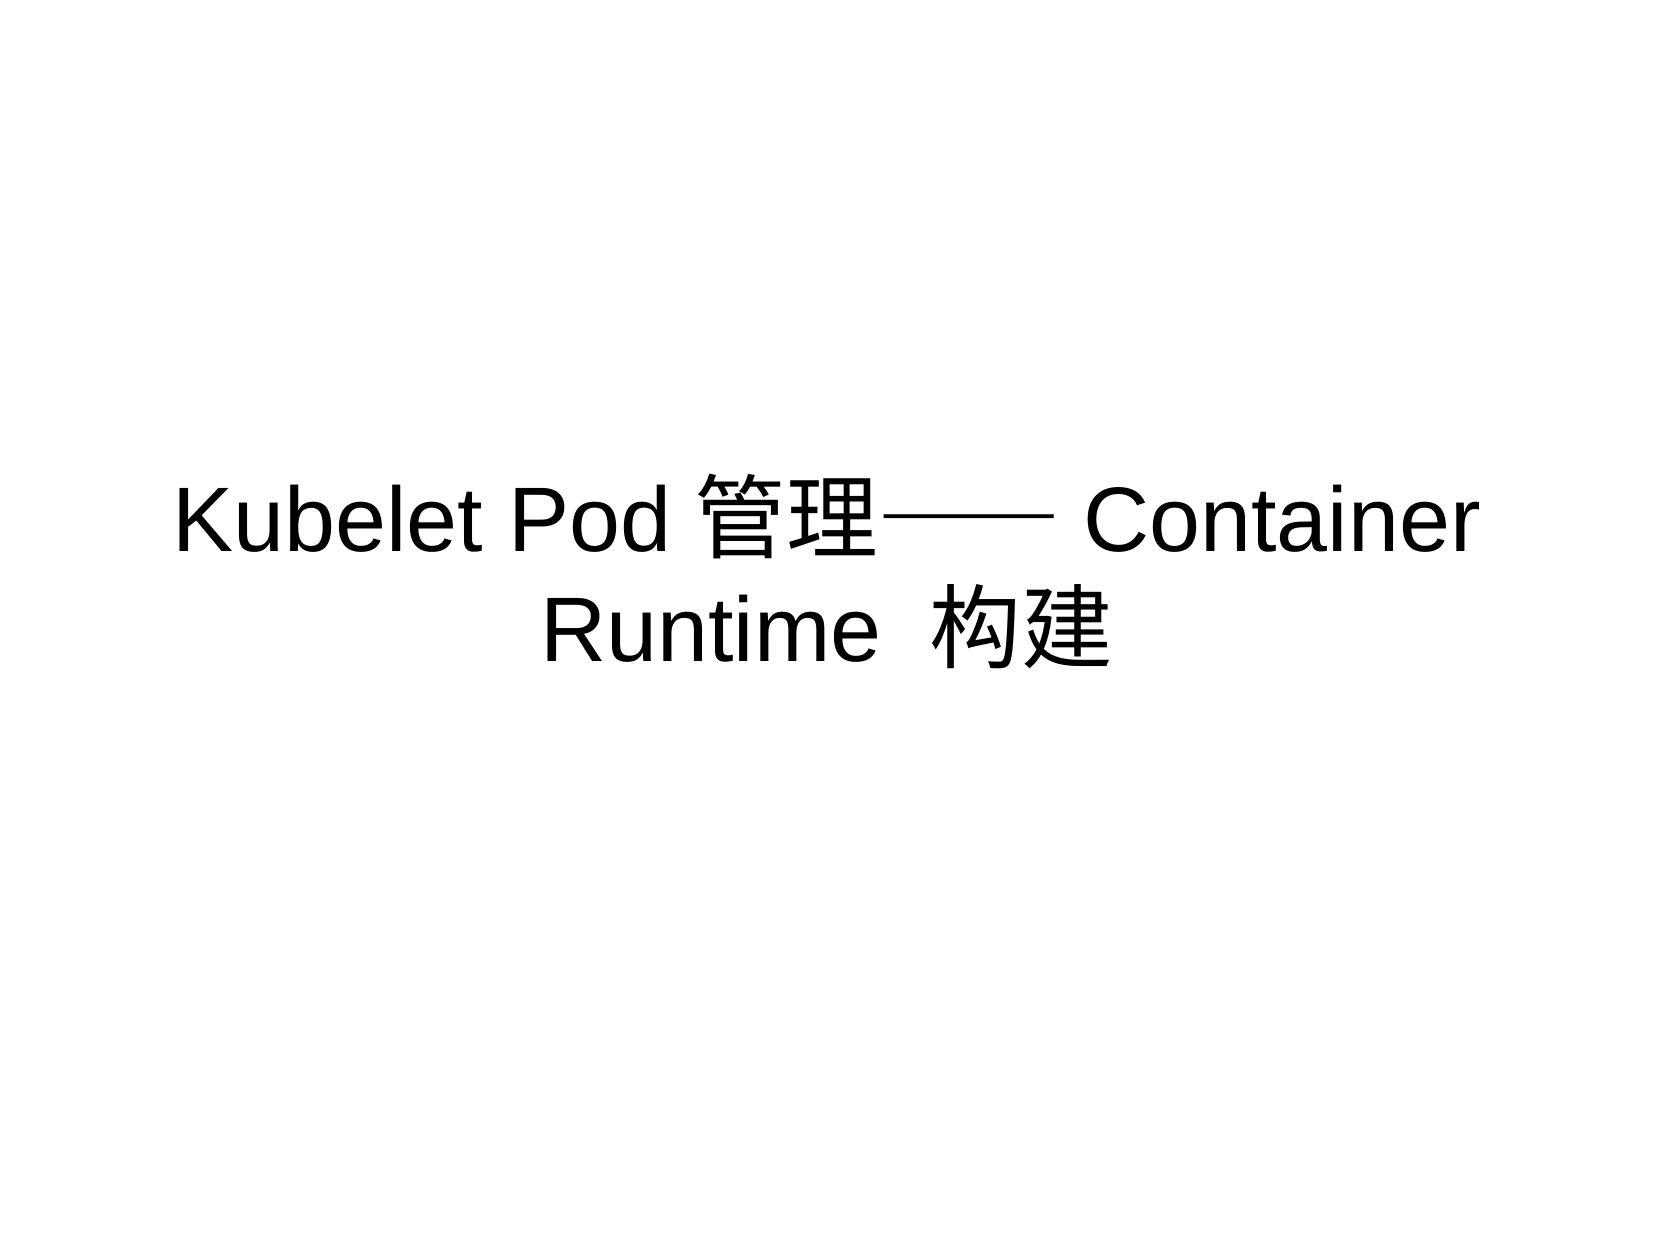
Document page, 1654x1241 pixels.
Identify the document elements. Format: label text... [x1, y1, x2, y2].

text_box Kubelet Pod管理——Container Runtime 构建 [82, 433, 1571, 706]
